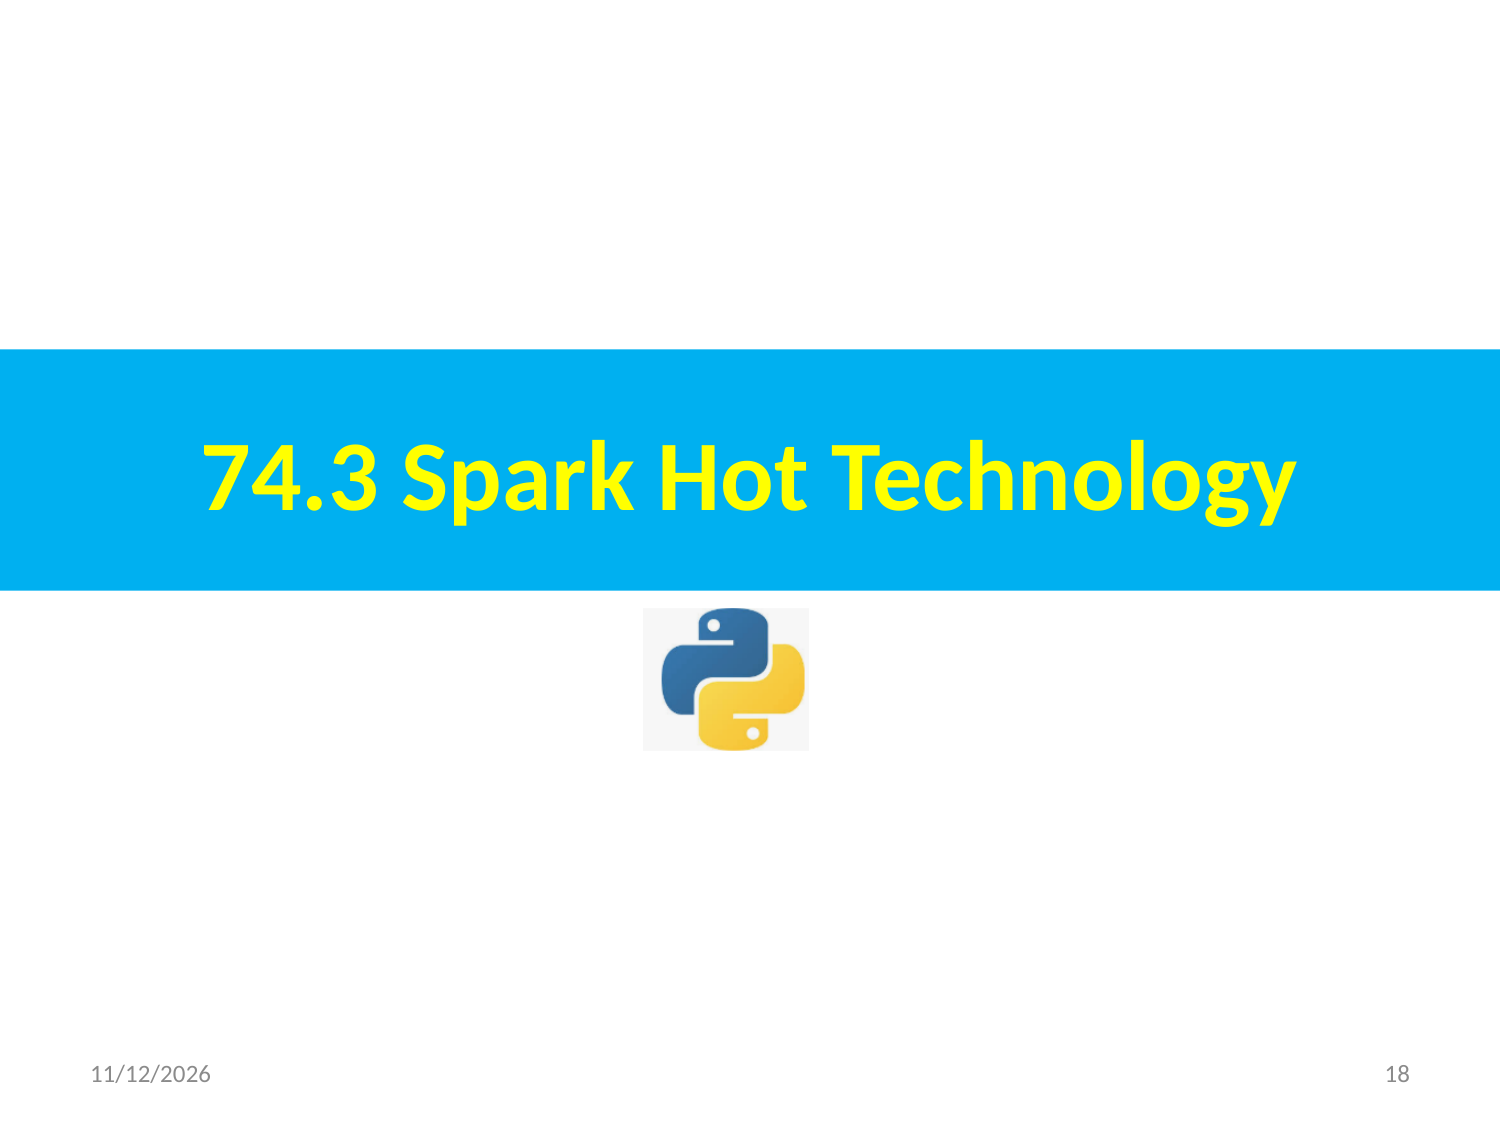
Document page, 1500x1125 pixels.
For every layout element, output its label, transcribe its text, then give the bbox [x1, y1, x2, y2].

title 74.3 Spark Hot Technology [0, 349, 1500, 591]
picture [643, 606, 809, 752]
slide_number 18 [1074, 1042, 1425, 1103]
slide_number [75, 1042, 425, 1103]
